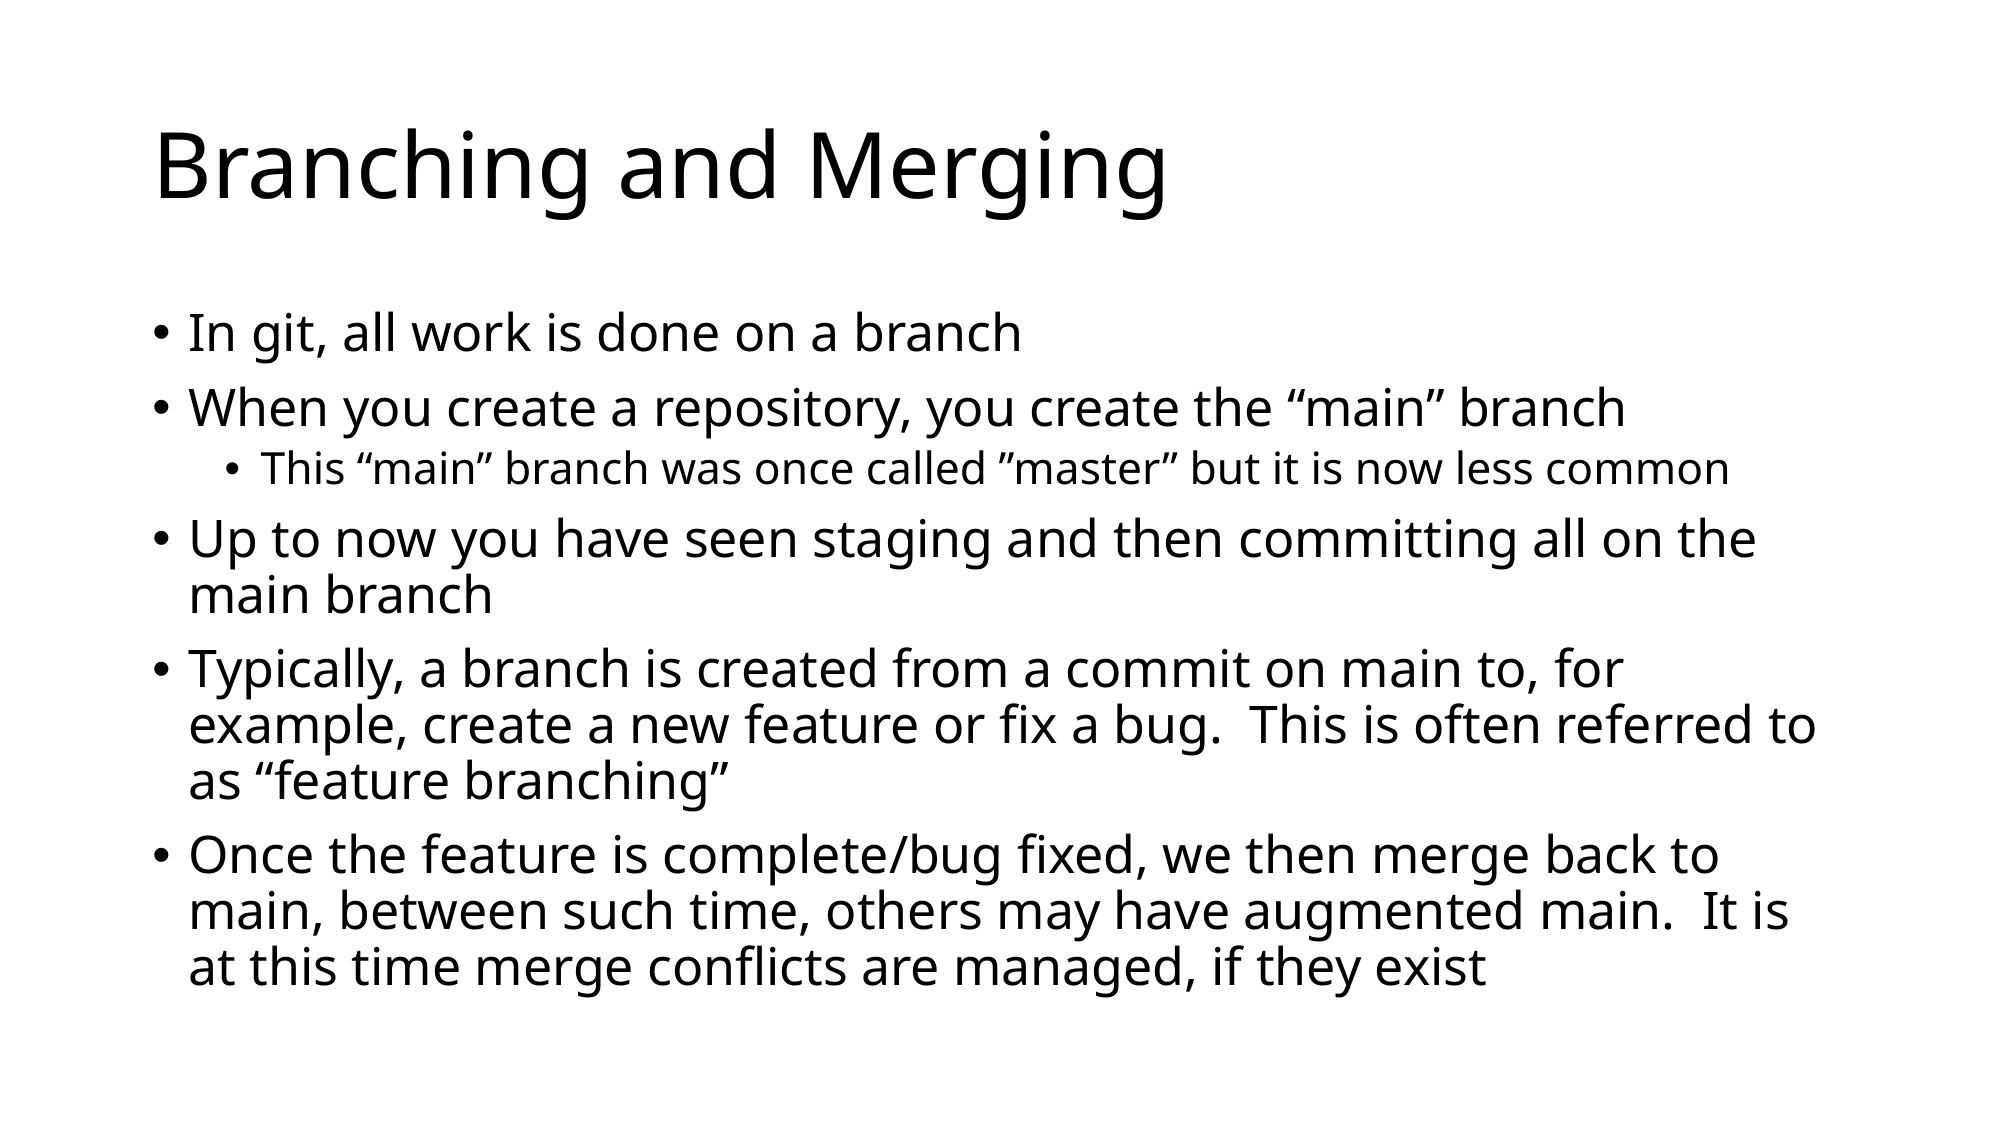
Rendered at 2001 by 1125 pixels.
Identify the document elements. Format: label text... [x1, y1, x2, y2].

list In git, all work is done on a branch When you create a repository, you create the “main” branch This “main” branch was once called ”master” but it is now less common Up to now you have seen staging and then committing all on the main branch Typically, a branch is created from a commit on main to, for example, create a new feature or fix a bug. This is often referred to as “feature branching” Once the feature is complete/bug fixed, we then merge back to main, between such time, others may have augmented main. It is at this time merge conflicts are managed, if they exist [137, 299, 1863, 1014]
title Branching and Merging [137, 59, 1863, 278]
